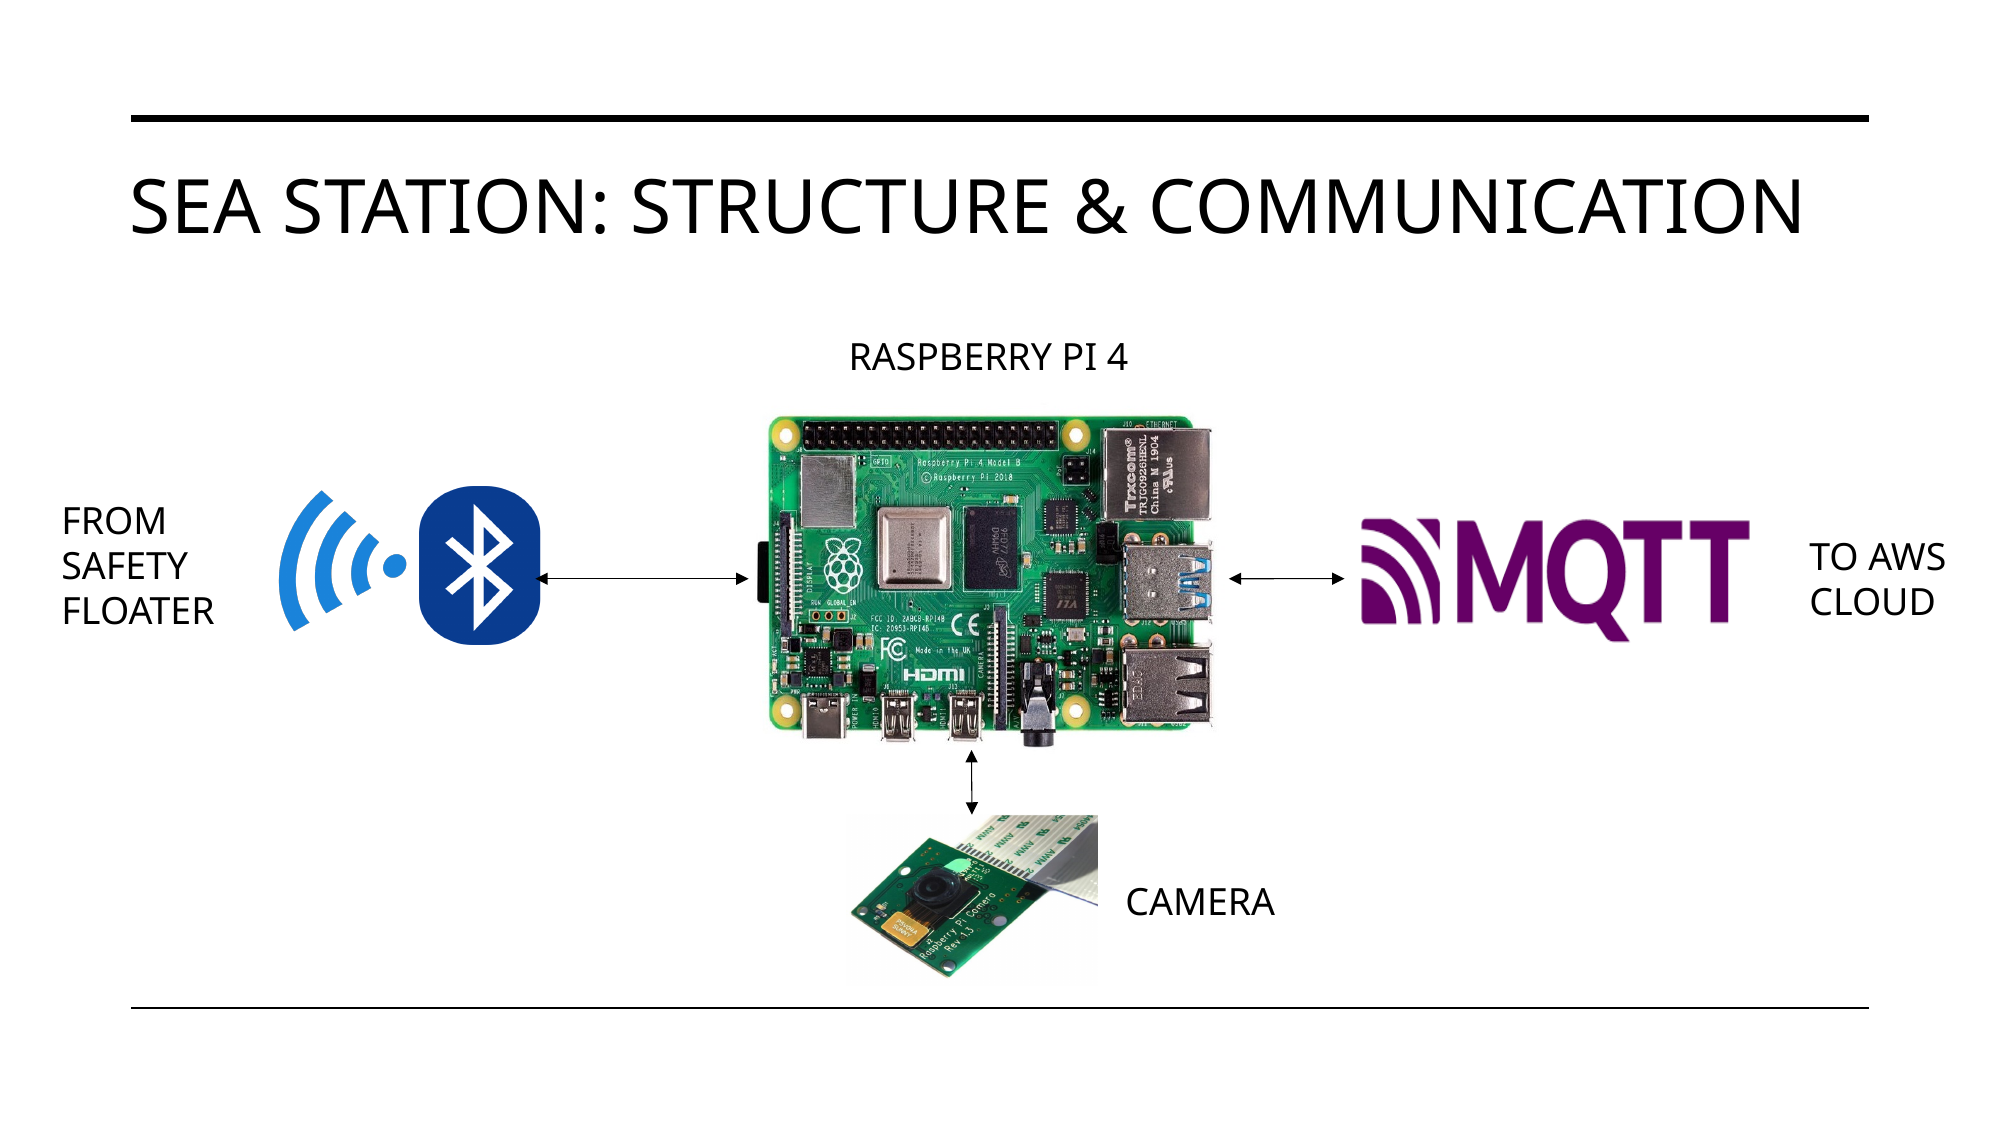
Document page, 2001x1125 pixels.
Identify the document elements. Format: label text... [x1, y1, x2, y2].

picture [264, 480, 665, 664]
text_box CAMERA [1110, 870, 1291, 930]
text_box TO AWS CLOUD [1794, 525, 1971, 631]
picture [1344, 496, 1768, 662]
picture [846, 814, 1098, 987]
text_box FROM SAFETY FLOATER [46, 489, 294, 640]
title Sea station: structure & Communication [114, 151, 1869, 284]
picture [748, 393, 1229, 764]
text_box RASPBERRY PI 4 [833, 325, 1144, 386]
